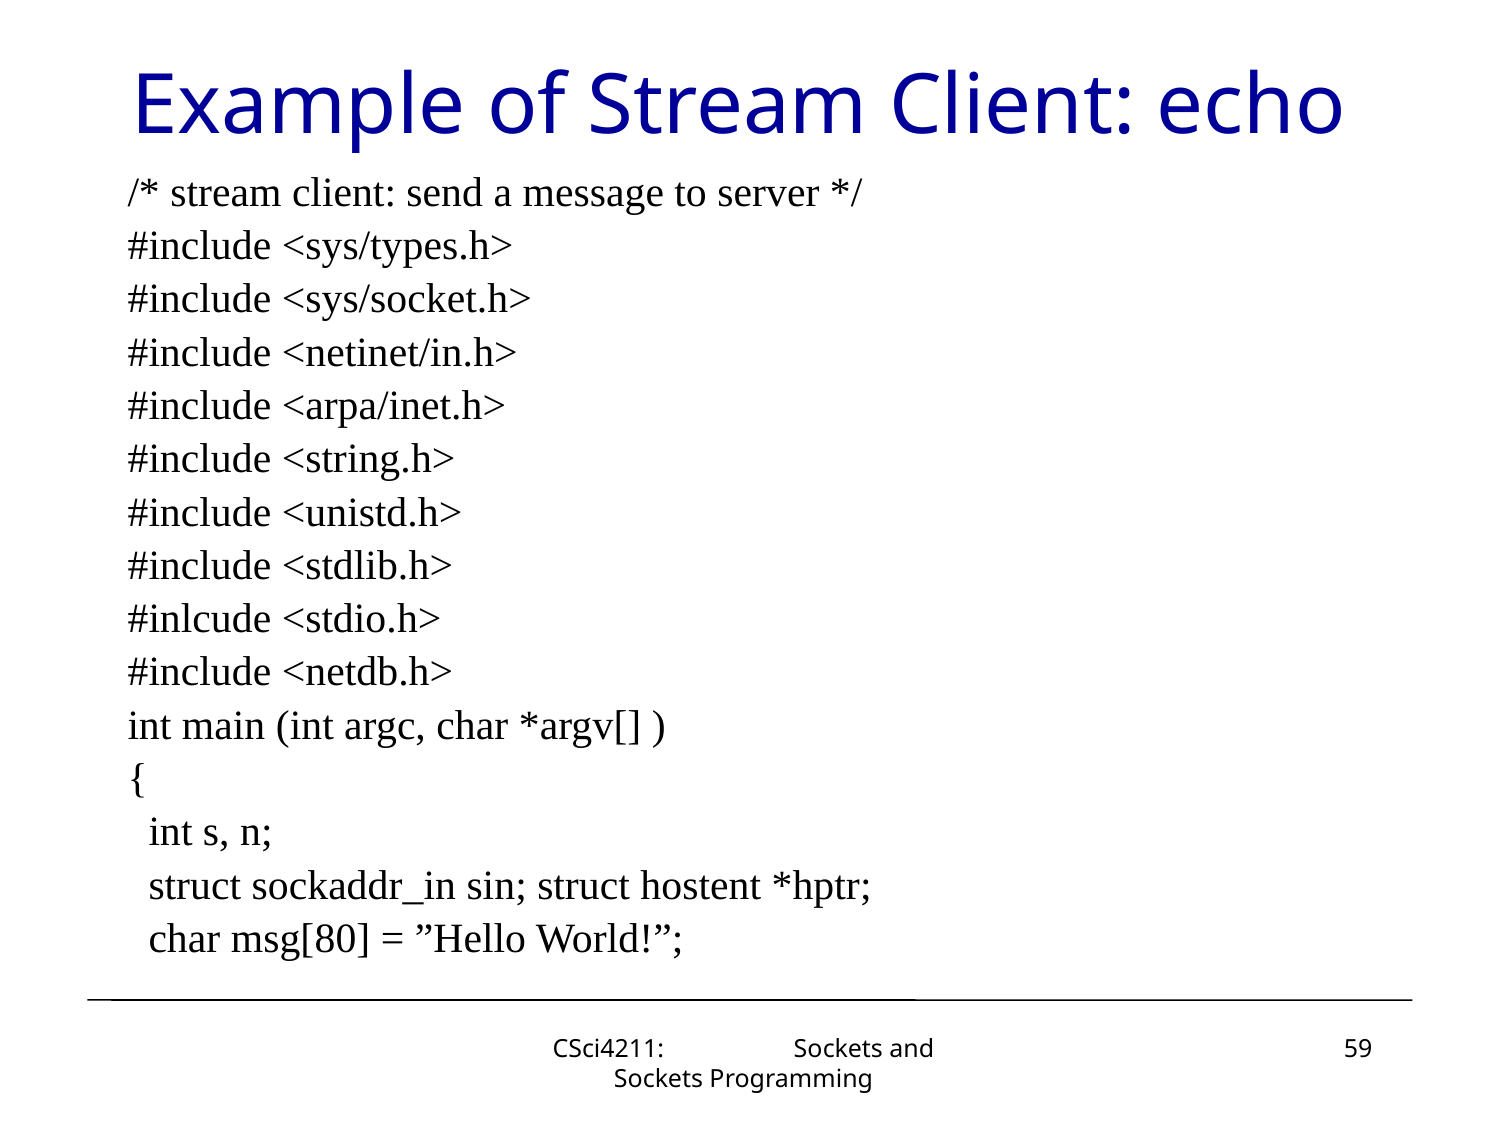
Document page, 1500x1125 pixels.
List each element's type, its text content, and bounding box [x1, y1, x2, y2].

list /* stream client: send a message to server */ #include <sys/types.h> #include <sys/socket.h> #include <netinet/in.h> #include <arpa/inet.h> #include <string.h> #include <unistd.h> #include <stdlib.h> #inlcude <stdio.h> #include <netdb.h> int main (int argc, char *argv[] ) { int s, n; struct sockaddr_in sin; struct hostent *hptr; char msg[80] = ”Hello World!”; [112, 162, 1388, 1013]
footer CSci4211: Sockets and Sockets Programming [500, 1025, 988, 1100]
title Example of Stream Client: echo [112, 37, 1388, 162]
slide_number 59 [1074, 1025, 1388, 1100]
